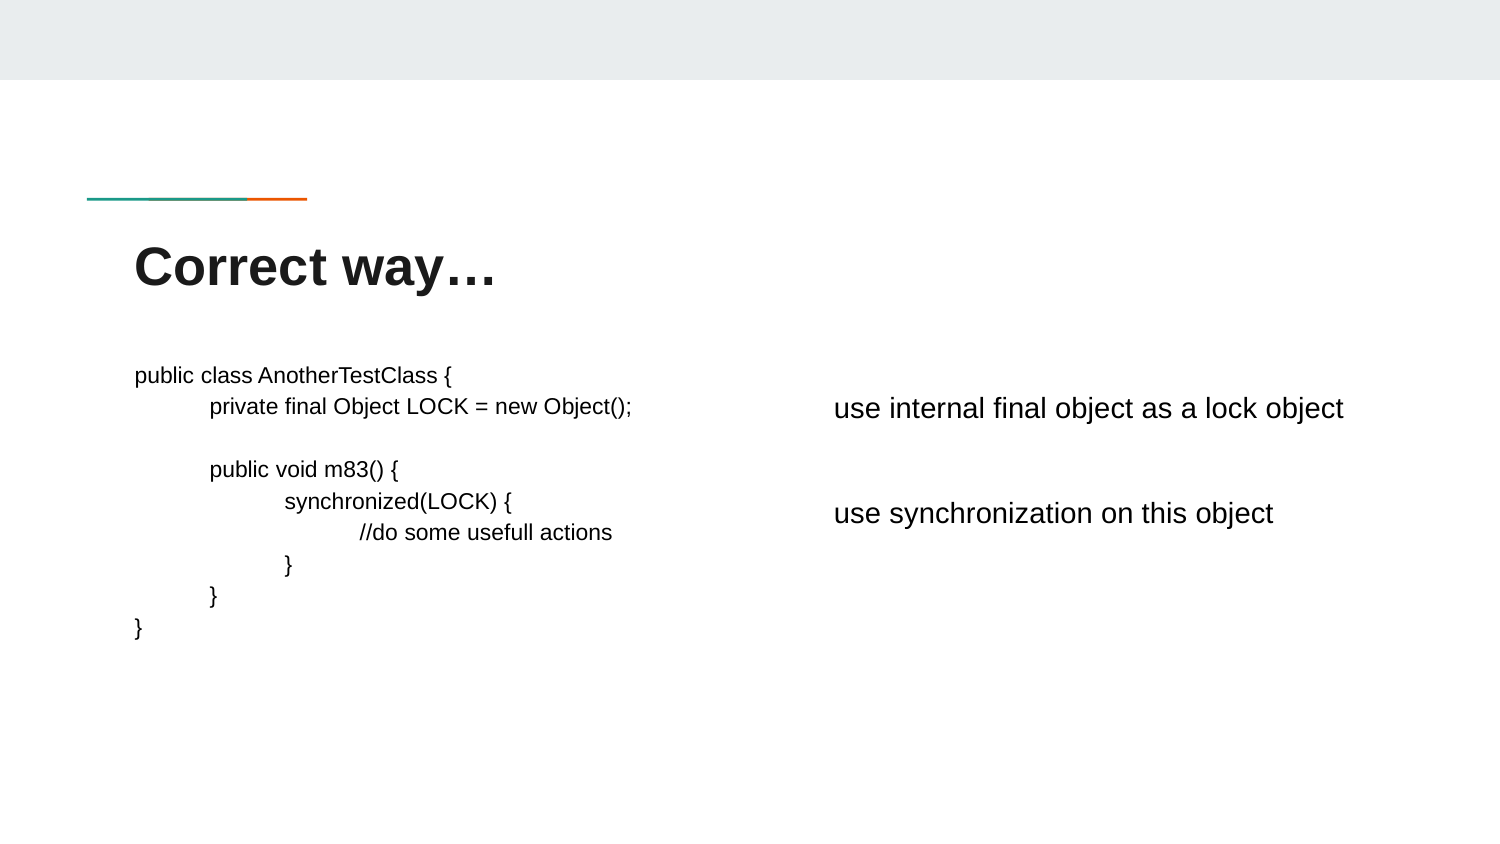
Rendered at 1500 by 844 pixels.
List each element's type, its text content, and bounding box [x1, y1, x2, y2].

list public class AnotherTestClass { private final Object LOCK = new Object(); public void m83() { synchronized(LOCK) { //do some usefull actions } } } [119, 341, 677, 712]
text_box use internal final object as a lock object use synchronization on this object [818, 304, 1407, 712]
title Correct way… [119, 216, 1381, 305]
